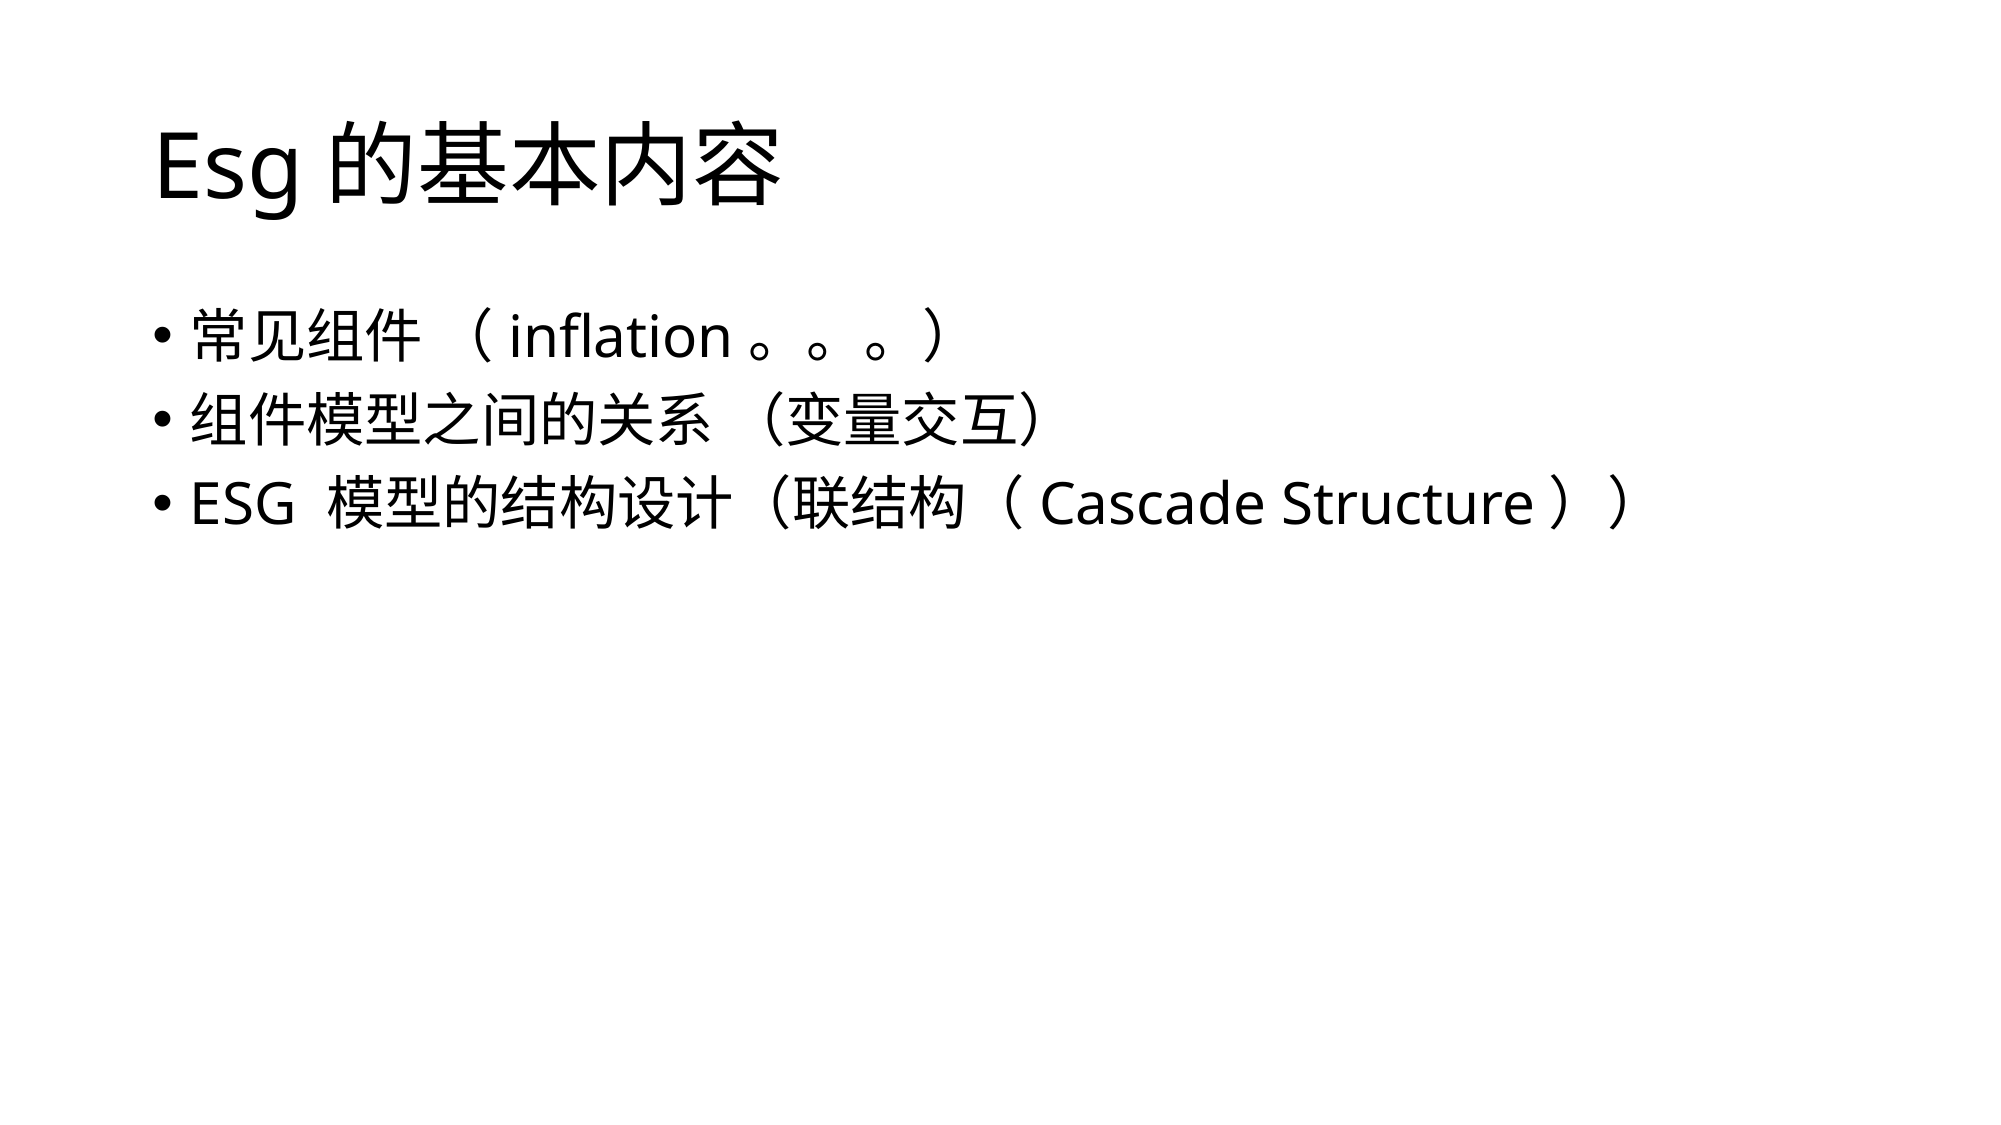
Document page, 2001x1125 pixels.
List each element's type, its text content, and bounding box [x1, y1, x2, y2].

list 常见组件 （inflation。。。） 组件模型之间的关系 （变量交互） ESG 模型的结构设计（联结构（Cascade Structure）） [137, 299, 1863, 1014]
title Esg的基本内容 [137, 59, 1863, 278]
